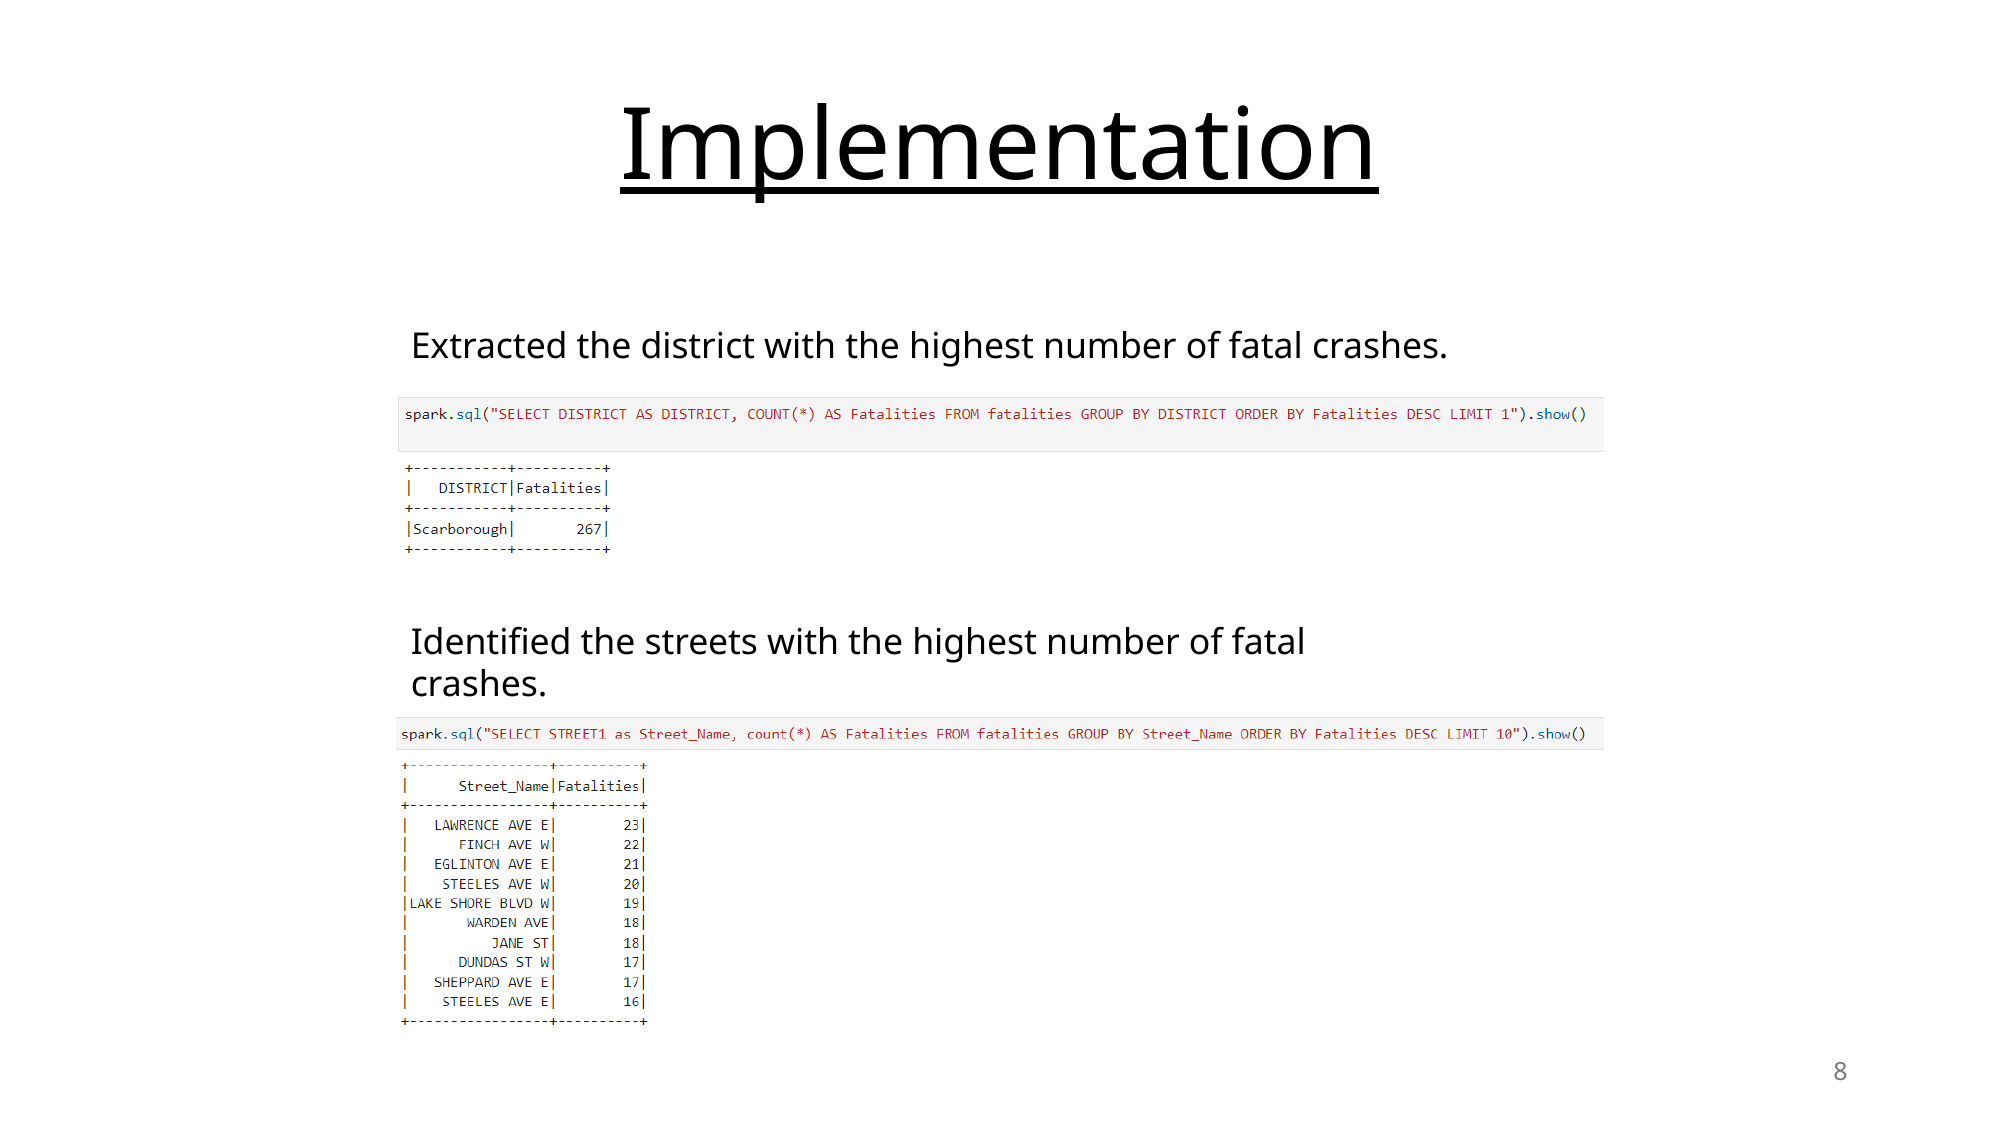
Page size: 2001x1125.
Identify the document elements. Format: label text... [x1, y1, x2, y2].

picture [395, 712, 1605, 1032]
text_box Extracted the district with the highest number of fatal crashes. [396, 316, 1522, 385]
title Implementation [138, 41, 1862, 209]
text_box Identified the streets with the highest number of fatal crashes. [396, 611, 1425, 712]
slide_number 8 [1412, 1042, 1863, 1103]
picture [395, 385, 1605, 568]
